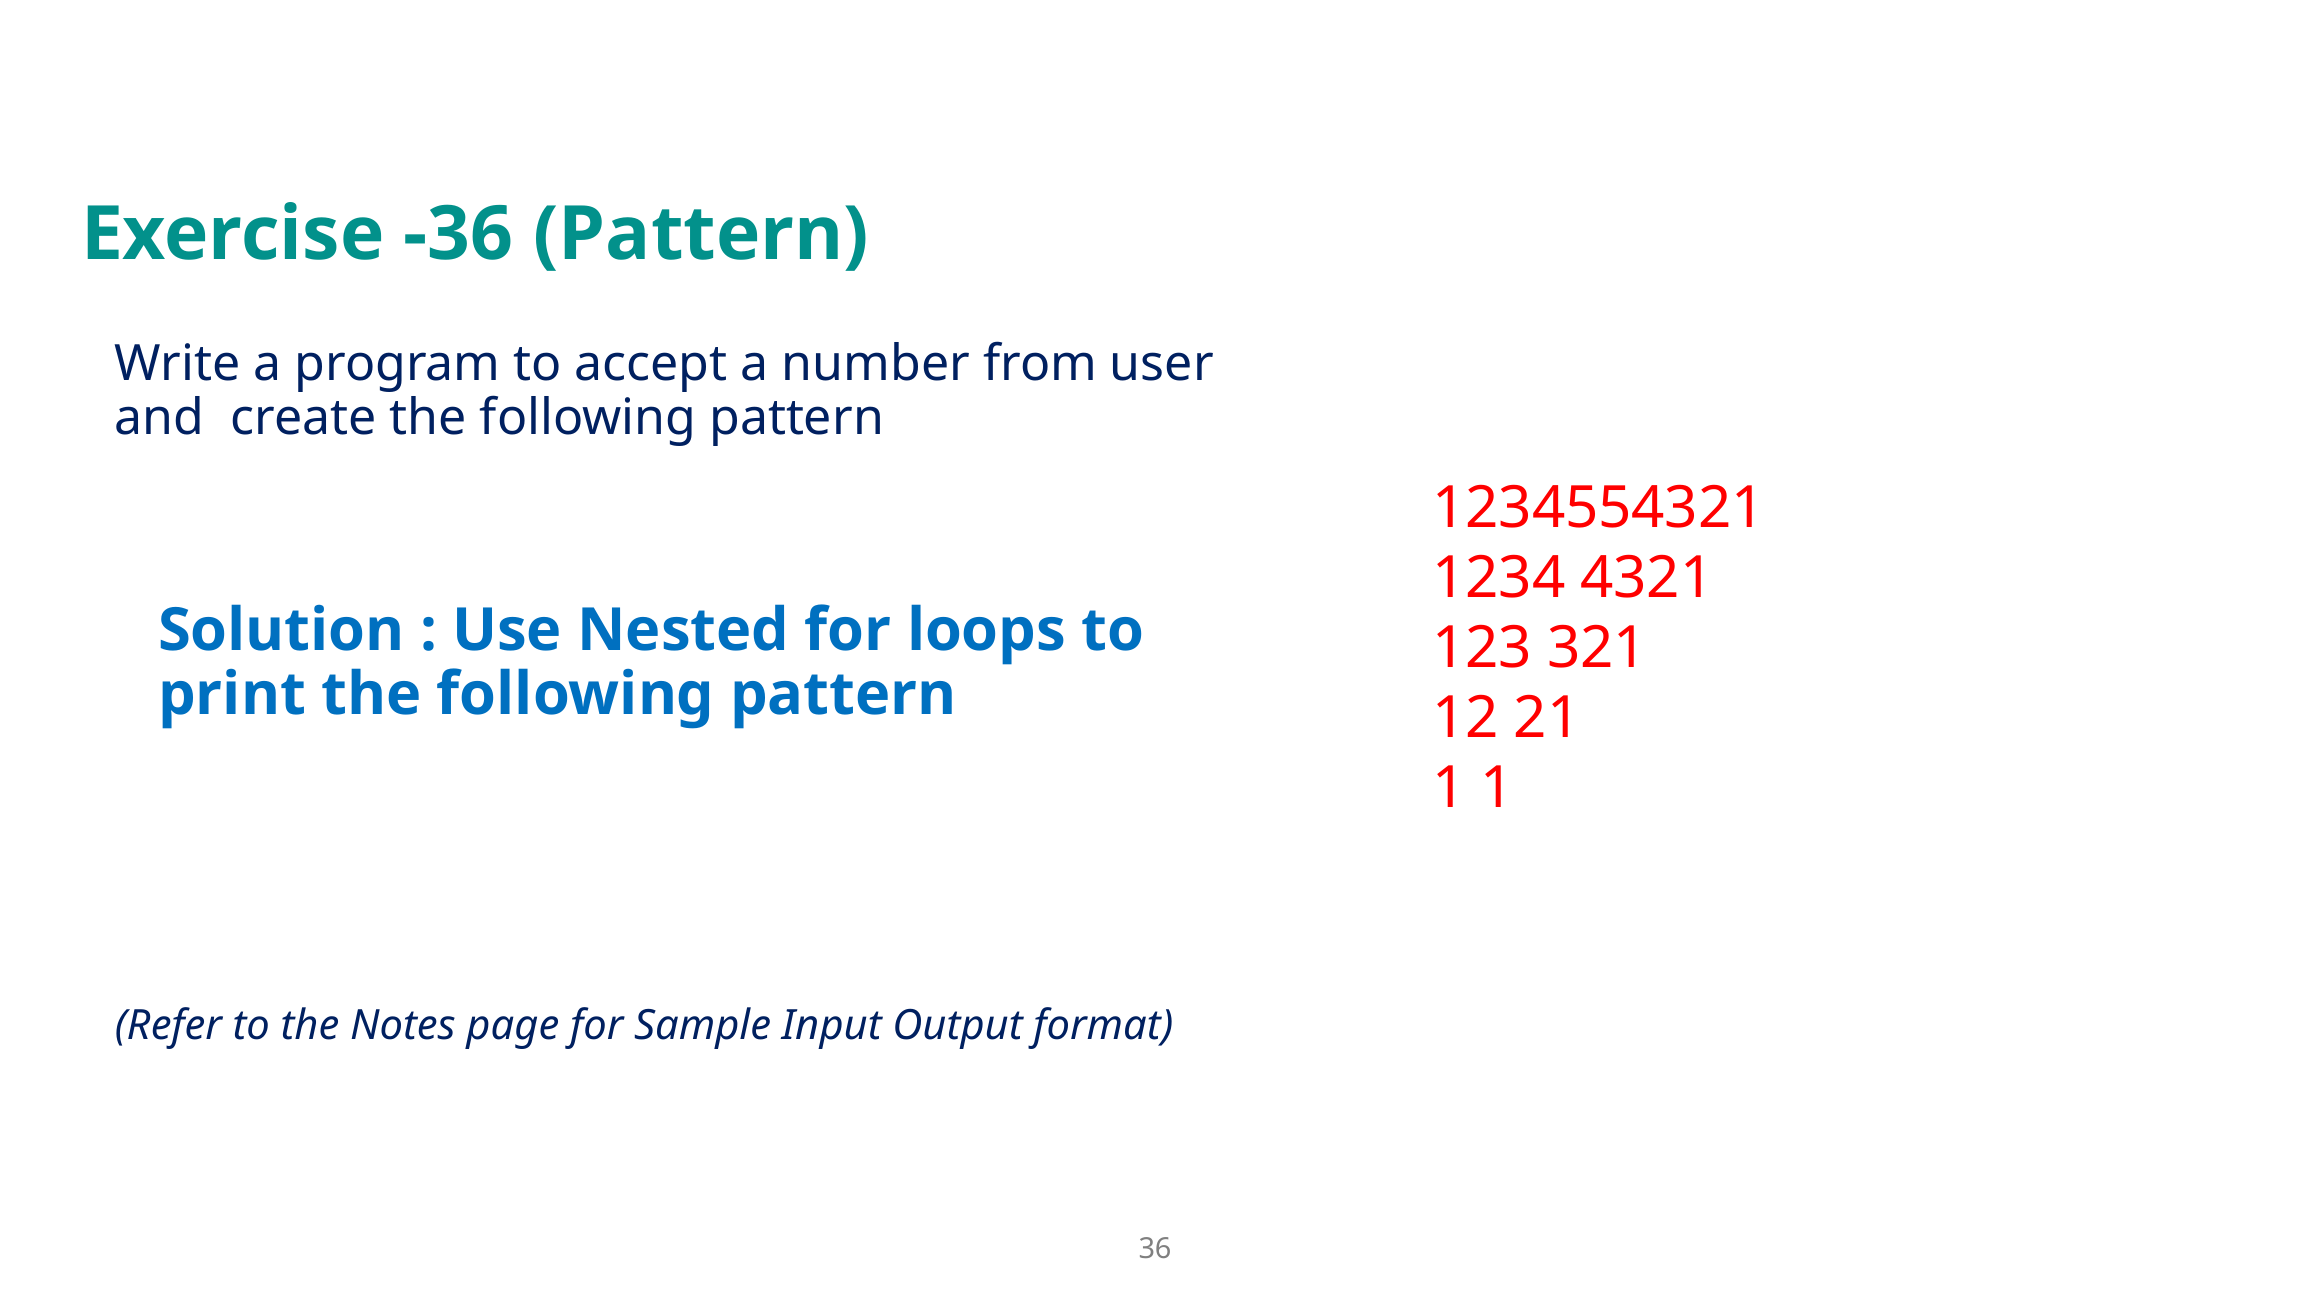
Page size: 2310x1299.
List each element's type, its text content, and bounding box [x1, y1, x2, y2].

list Write a program to accept a number from user and create the following pattern Solution : Use Nested for loops to print the following pattern (Refer to the Notes page for Sample Input Output format) [100, 330, 1230, 1197]
text_box 1234554321 1234 4321 123 321 12 21 1 1 [1417, 461, 1895, 897]
title Exercise -36 (Pattern) [66, 186, 1743, 245]
